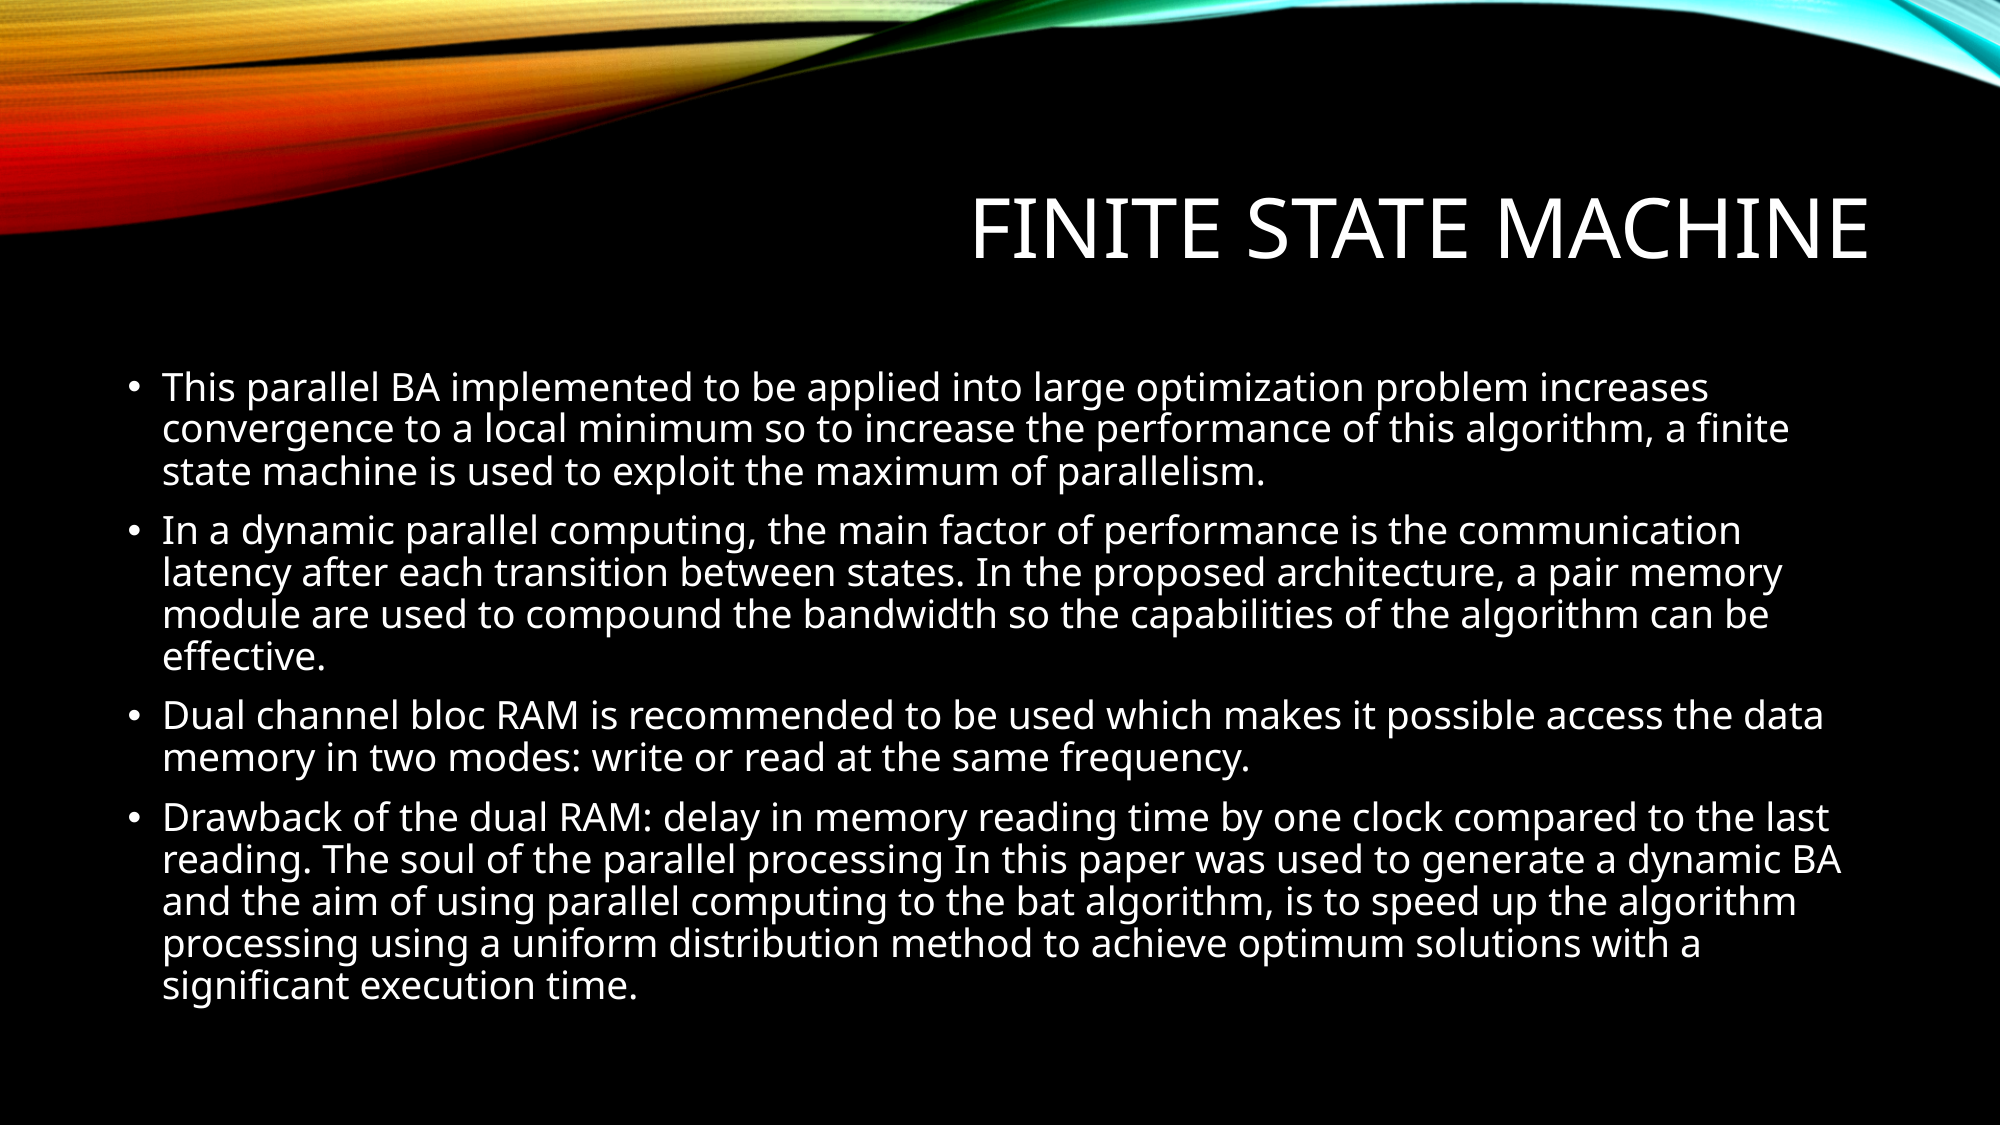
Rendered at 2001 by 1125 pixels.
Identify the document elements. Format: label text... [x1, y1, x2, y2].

picture [0, 0, 2000, 237]
title Finite state machine [474, 125, 1888, 338]
list This parallel BA implemented to be applied into large optimization problem increases convergence to a local minimum so to increase the performance of this algorithm, a finite state machine is used to exploit the maximum of parallelism. In a dynamic parallel computing, the main factor of performance is the communication latency after each transition between states. In the proposed architecture, a pair memory module are used to compound the bandwidth so the capabilities of the algorithm can be effective. Dual channel bloc RAM is recommended to be used which makes it possible access the data memory in two modes: write or read at the same frequency. Drawback of the dual RAM: delay in memory reading time by one clock compared to the last reading. The soul of the parallel processing In this paper was used to generate a dynamic BA and the aim of using parallel computing to the bat algorithm, is to speed up the algorithm processing using a uniform distribution method to achieve optimum solutions with a significant execution time. [112, 360, 1888, 1021]
